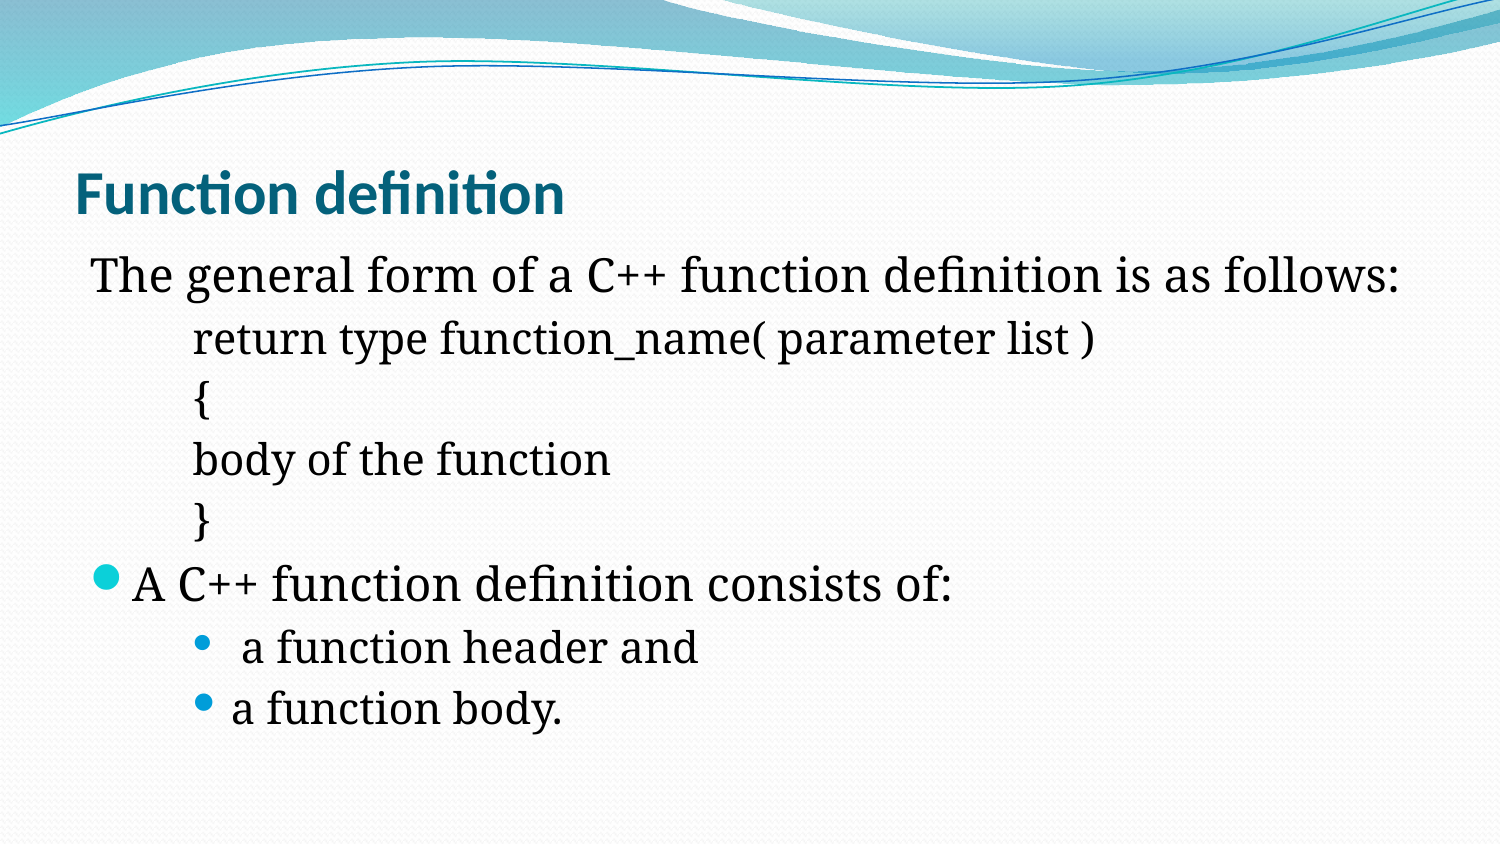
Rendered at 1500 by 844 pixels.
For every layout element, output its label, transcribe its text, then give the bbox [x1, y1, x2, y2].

list The general form of a C++ function definition is as follows: return type function_name( parameter list ) { body of the function } A C++ function definition consists of: a function header and a function body. [75, 238, 1425, 779]
title Function definition [75, 86, 1425, 228]
